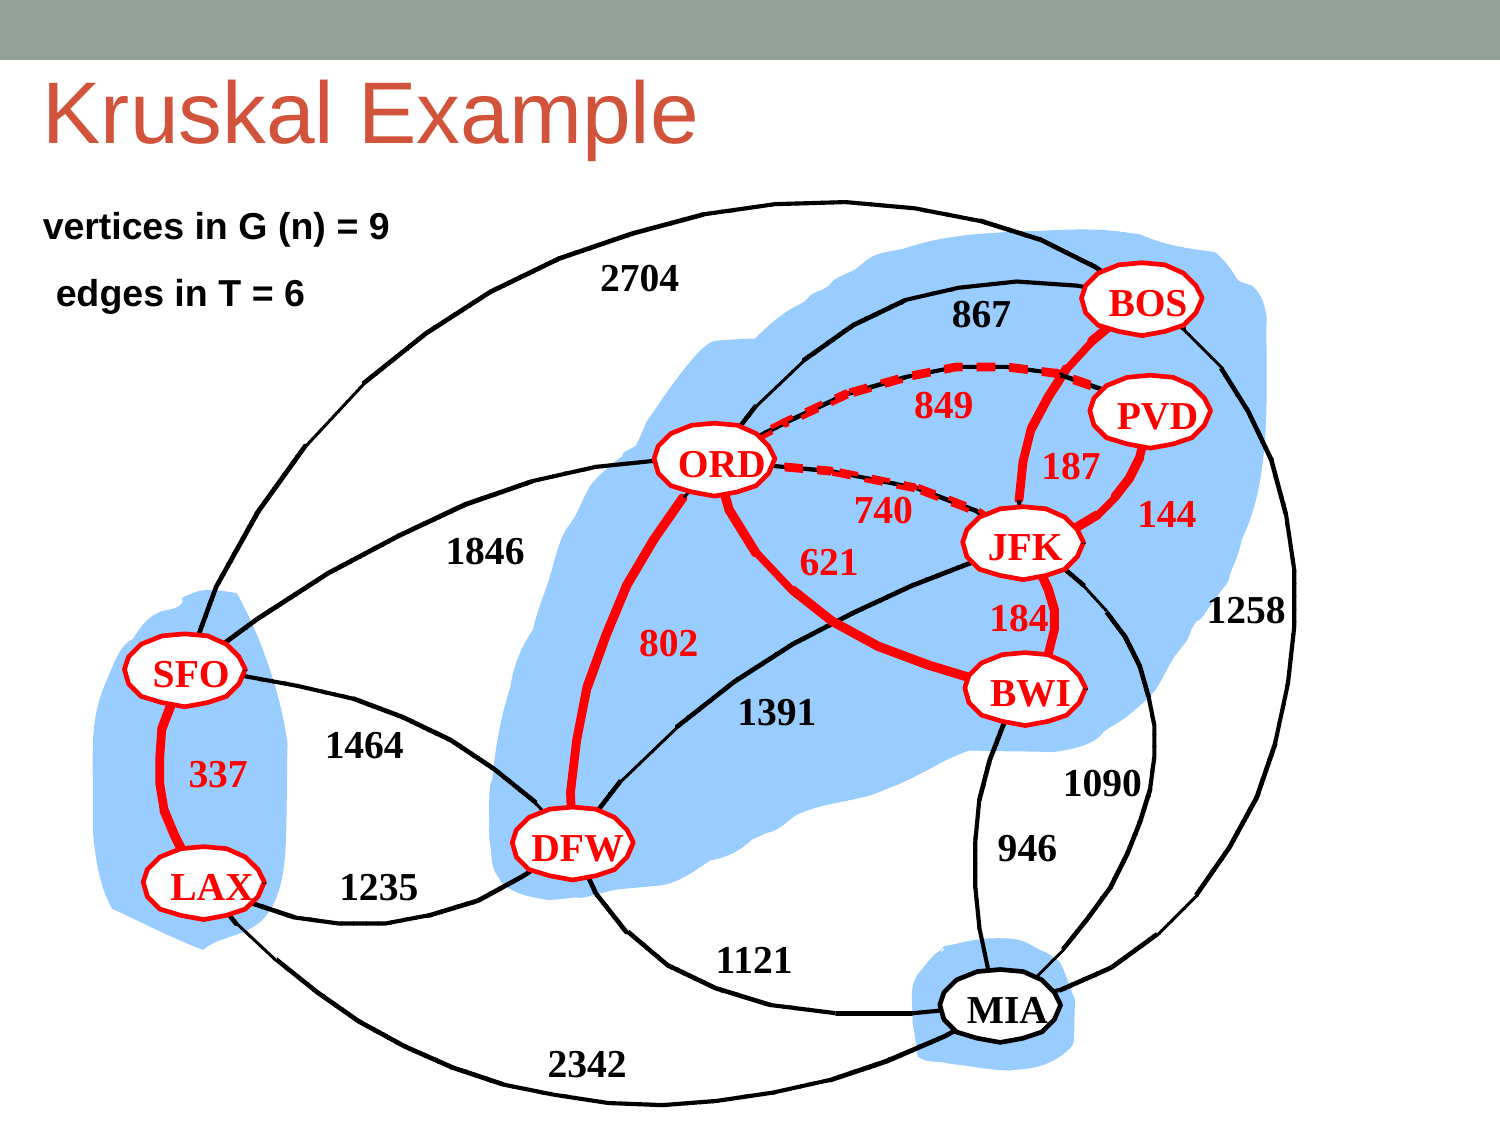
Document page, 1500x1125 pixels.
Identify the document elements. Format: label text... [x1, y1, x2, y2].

text_box 2342 [547, 1038, 627, 1086]
text_box [835, 560, 974, 622]
text_box [766, 443, 775, 476]
text_box [912, 1013, 952, 1045]
text_box [508, 872, 593, 901]
text_box DFW [531, 821, 624, 870]
text_box [1052, 988, 1059, 994]
text_box [1239, 280, 1267, 440]
text_box [934, 505, 979, 574]
text_box [624, 826, 634, 861]
text_box [832, 469, 902, 483]
text_box [492, 772, 499, 780]
text_box [493, 767, 538, 805]
text_box [535, 802, 545, 812]
text_box 867 [951, 287, 1012, 336]
text_box Kruskal Example [27, 33, 1343, 184]
text_box [254, 898, 479, 926]
text_box [675, 622, 834, 729]
text_box 1846 [445, 525, 525, 574]
text_box [196, 200, 1041, 635]
text_box [573, 777, 614, 809]
text_box [667, 493, 762, 563]
text_box [568, 537, 656, 807]
text_box 1121 [715, 934, 793, 982]
text_box [575, 531, 778, 784]
text_box [1022, 465, 1087, 525]
text_box edges in T = 6 [41, 261, 350, 322]
text_box [162, 678, 288, 907]
text_box [1035, 586, 1157, 978]
text_box [1063, 230, 1263, 426]
text_box [202, 590, 251, 641]
text_box [901, 369, 1022, 496]
text_box [143, 846, 250, 920]
text_box [228, 626, 273, 679]
text_box [1048, 253, 1098, 285]
text_box 740 [853, 483, 913, 532]
text_box [1021, 377, 1063, 460]
text_box [1017, 372, 1057, 450]
text_box [783, 391, 848, 425]
text_box [172, 834, 184, 849]
text_box 337 [188, 748, 248, 796]
text_box [254, 865, 265, 901]
text_box [997, 571, 1124, 751]
text_box [996, 685, 1147, 753]
text_box [1040, 576, 1057, 655]
text_box [913, 490, 921, 512]
text_box [977, 927, 990, 969]
text_box [973, 722, 1007, 927]
text_box MIA [966, 984, 1048, 1032]
text_box [512, 807, 619, 880]
text_box [1199, 392, 1211, 431]
text_box [620, 727, 678, 782]
text_box [1061, 327, 1110, 374]
text_box [962, 506, 1084, 580]
text_box 184 [989, 592, 1049, 640]
text_box [1024, 229, 1103, 247]
text_box [522, 870, 534, 878]
text_box 621 [799, 535, 859, 584]
text_box [1090, 486, 1231, 633]
text_box 1090 [1062, 756, 1142, 805]
text_box [1026, 379, 1139, 510]
text_box [835, 1011, 912, 1016]
text_box [912, 1008, 941, 1016]
text_box [915, 485, 985, 516]
text_box [939, 969, 1046, 1043]
text_box BOS [1108, 277, 1188, 325]
text_box [664, 526, 828, 650]
text_box [237, 924, 277, 962]
text_box [683, 491, 691, 499]
text_box [586, 877, 835, 1016]
text_box [599, 653, 968, 894]
text_box [1039, 959, 1069, 989]
text_box [222, 617, 259, 644]
text_box [592, 788, 650, 892]
text_box [124, 633, 246, 707]
text_box [738, 404, 759, 427]
text_box [1063, 568, 1086, 589]
text_box [652, 496, 685, 541]
text_box 946 [997, 821, 1057, 870]
text_box [1039, 237, 1095, 269]
text_box [1016, 500, 1022, 507]
text_box [654, 423, 760, 497]
text_box [841, 580, 935, 664]
text_box LAX [170, 861, 254, 909]
text_box [936, 671, 1001, 751]
text_box 849 [914, 379, 974, 427]
text_box [233, 907, 269, 931]
text_box [984, 938, 1054, 976]
text_box [493, 467, 659, 777]
text_box [947, 409, 1023, 498]
text_box [1082, 509, 1100, 517]
text_box 144 [1137, 487, 1197, 536]
text_box [1067, 523, 1122, 627]
text_box [769, 493, 945, 619]
text_box [927, 662, 969, 680]
text_box [596, 779, 623, 811]
text_box BWI [990, 667, 1072, 715]
text_box [620, 446, 635, 462]
text_box [755, 232, 1060, 342]
text_box [1016, 460, 1026, 500]
text_box [756, 360, 805, 406]
text_box 1235 [339, 861, 419, 909]
text_box [327, 458, 655, 576]
text_box [275, 956, 956, 1108]
text_box [507, 774, 570, 810]
text_box [911, 939, 985, 1011]
text_box [476, 873, 525, 903]
text_box [1072, 668, 1086, 710]
text_box [744, 344, 894, 434]
text_box [933, 565, 1049, 674]
text_box [255, 571, 329, 621]
text_box [1111, 326, 1297, 970]
text_box [846, 364, 1104, 397]
text_box [1048, 986, 1061, 1026]
text_box [92, 589, 243, 950]
text_box 187 [1041, 439, 1101, 488]
text_box [772, 463, 832, 474]
text_box [728, 468, 901, 562]
text_box 1391 [737, 685, 817, 734]
text_box [1126, 603, 1188, 678]
text_box [1122, 640, 1142, 704]
text_box [1081, 262, 1203, 336]
text_box [917, 989, 1075, 1071]
text_box [1025, 286, 1103, 372]
text_box [765, 382, 936, 487]
text_box [629, 337, 824, 461]
text_box [952, 279, 1085, 290]
text_box ORD [677, 437, 766, 486]
text_box [1067, 328, 1256, 510]
text_box [157, 704, 177, 836]
text_box 2704 [600, 252, 680, 300]
text_box [722, 494, 929, 668]
text_box [802, 287, 951, 363]
text_box [952, 465, 1020, 514]
text_box [1093, 264, 1105, 272]
text_box 802 [639, 617, 699, 665]
text_box [1089, 375, 1196, 449]
text_box [940, 502, 951, 533]
text_box 1258 [1206, 583, 1286, 632]
text_box JFK [987, 521, 1063, 569]
text_box [1075, 447, 1144, 530]
text_box vertices in G (n) = 9 [28, 194, 405, 255]
text_box [242, 673, 496, 772]
text_box [833, 284, 1046, 377]
text_box [1059, 965, 1113, 993]
text_box [785, 626, 948, 744]
text_box [227, 914, 240, 926]
text_box [758, 421, 786, 437]
text_box SFO [152, 648, 230, 696]
text_box 1464 [324, 719, 404, 767]
text_box [964, 652, 1071, 726]
text_box [624, 463, 686, 523]
text_box PVD [1116, 389, 1199, 438]
text_box [1146, 436, 1264, 696]
text_box [489, 777, 540, 884]
